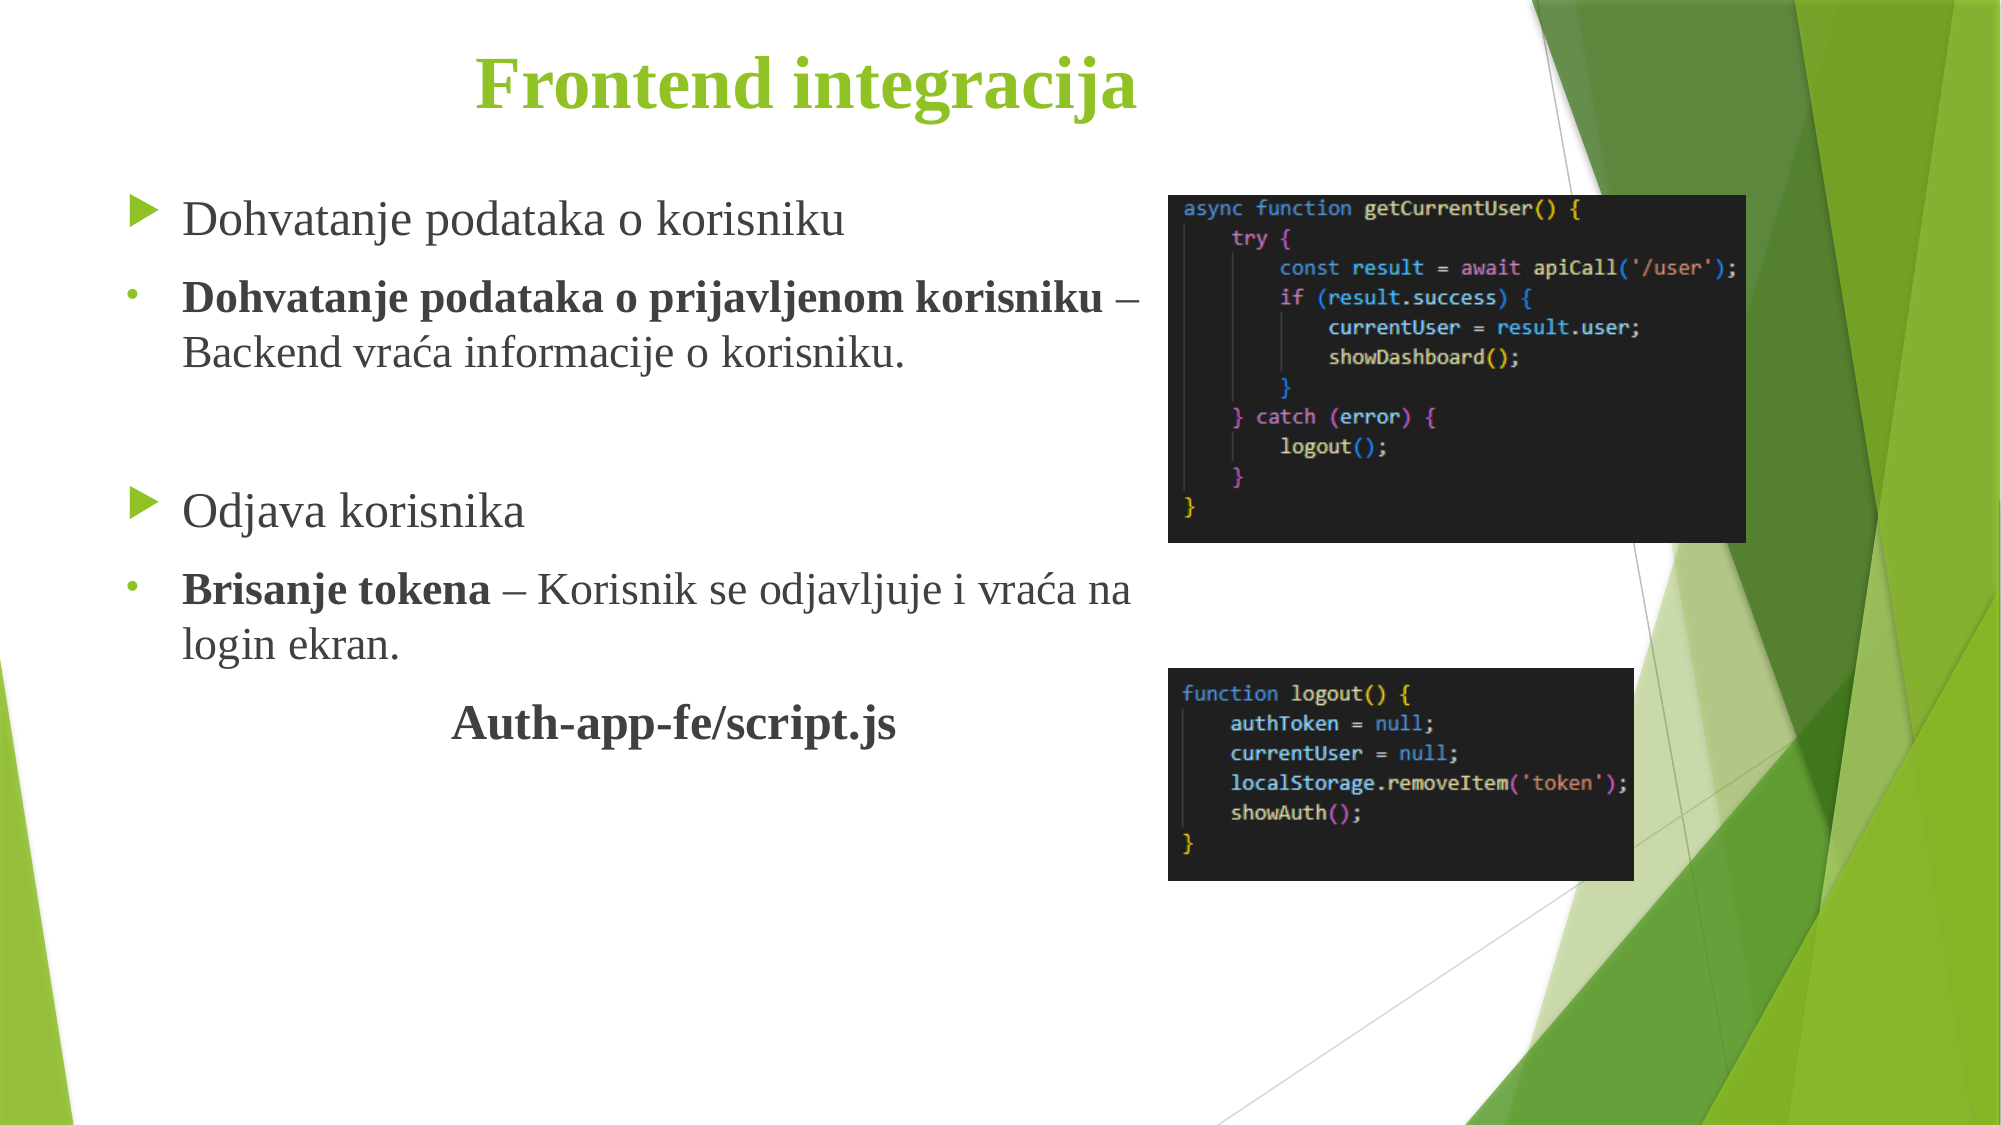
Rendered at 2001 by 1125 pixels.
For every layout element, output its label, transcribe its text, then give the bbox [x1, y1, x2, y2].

picture [1168, 667, 1634, 882]
picture [1168, 195, 1747, 544]
list Dohvatanje podataka o korisniku Dohvatanje podataka o prijavljenom korisniku – Backend vraća informacije o korisniku. Odjava korisnika Brisanje tokena – Korisnik se odjavljuje i vraća na login ekran. Auth-app-fe/script.js [111, 178, 1169, 944]
title Frontend integracija [111, 25, 1522, 179]
